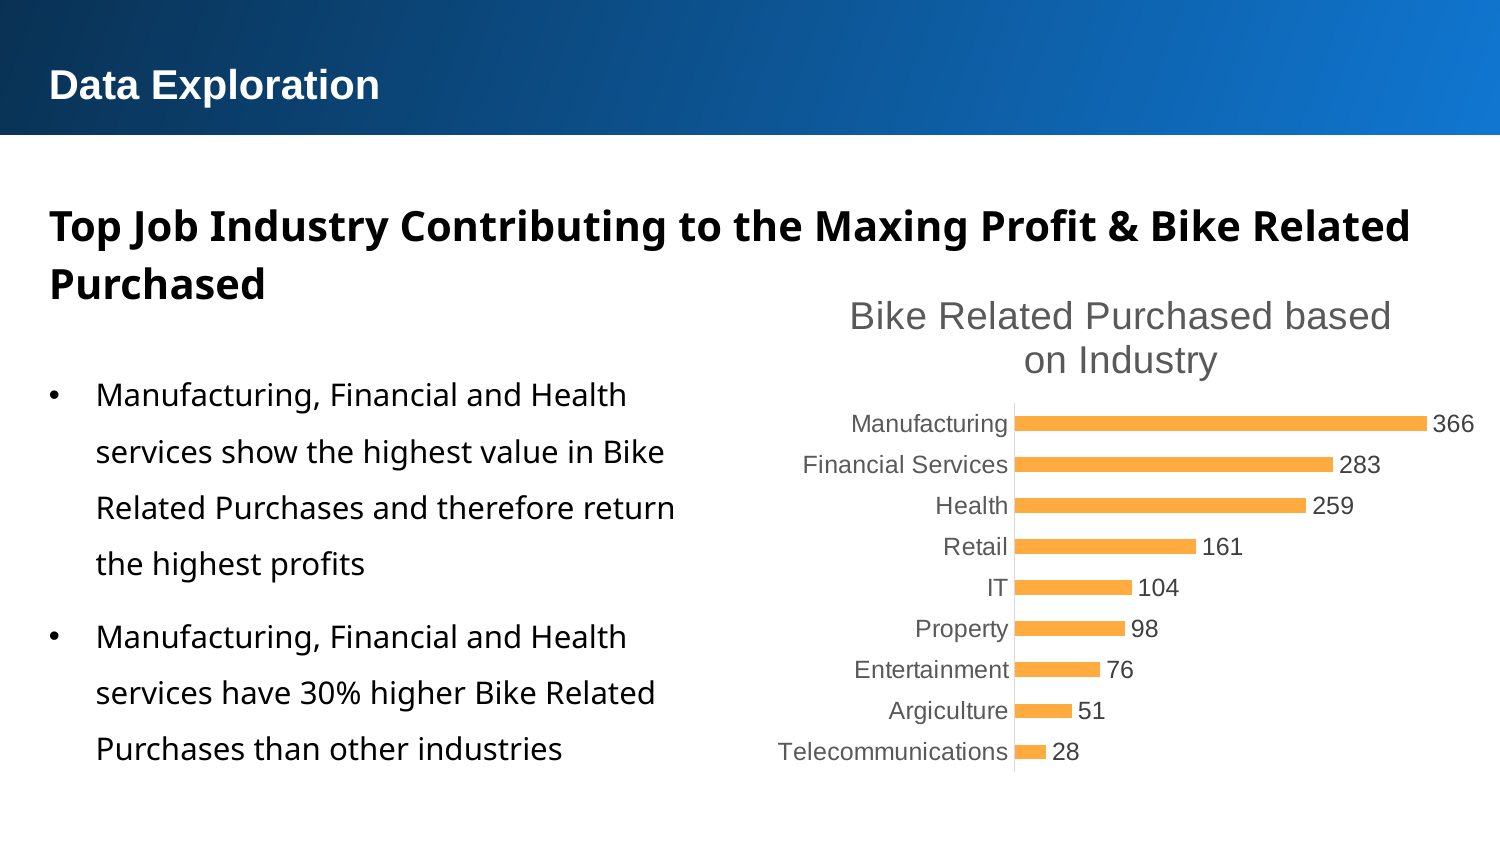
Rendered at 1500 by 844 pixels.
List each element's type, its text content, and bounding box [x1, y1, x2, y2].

text_box [0, 0, 1500, 135]
text_box Manufacturing, Financial and Health services show the highest value in Bike Related Purchases and therefore return the highest profits Manufacturing, Financial and Health services have 30% higher Bike Related Purchases than other industries [33, 341, 704, 782]
chart [762, 263, 1480, 783]
text_box Top Job Industry Contributing to the Maxing Profit & Bike Related Purchased [33, 177, 1439, 323]
text_box Data Exploration [33, 43, 1439, 124]
